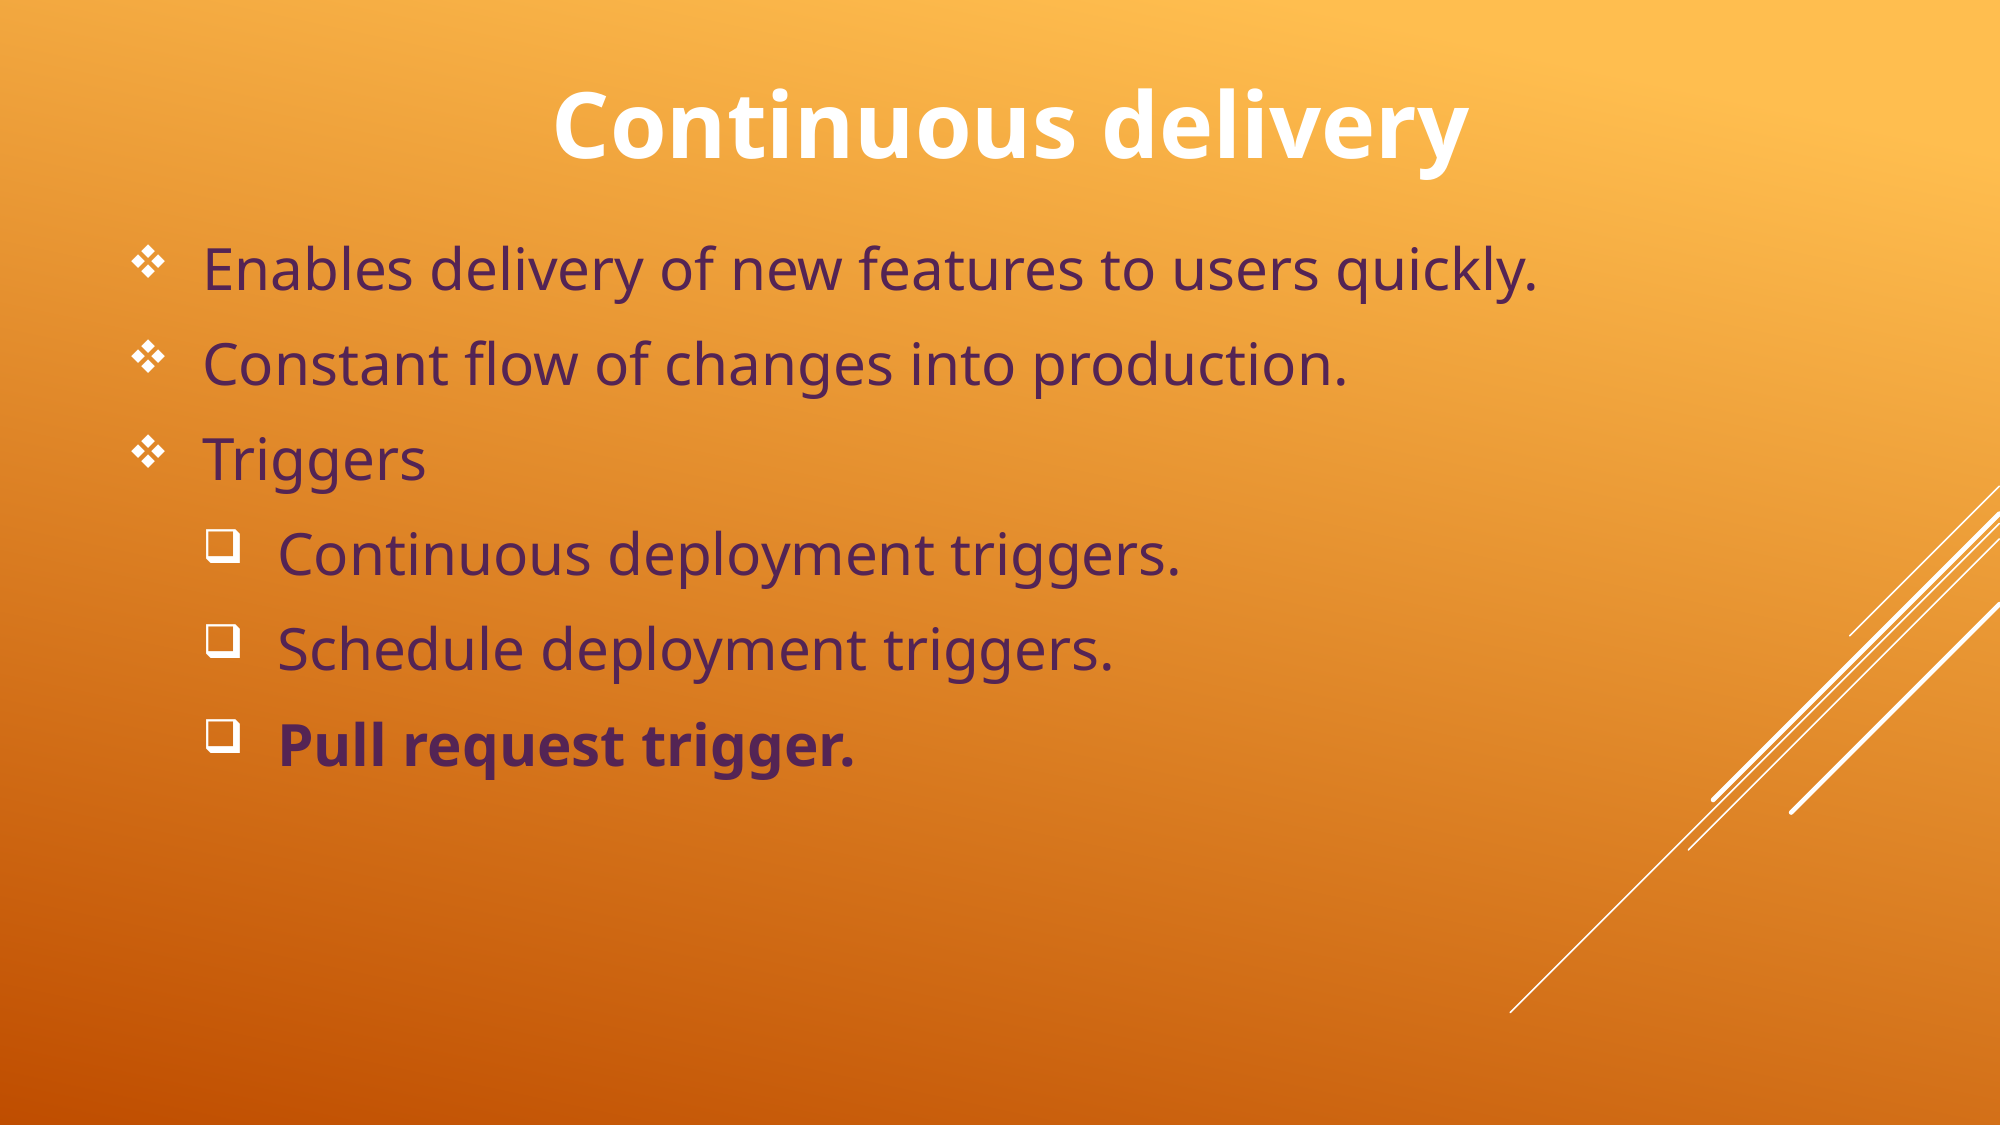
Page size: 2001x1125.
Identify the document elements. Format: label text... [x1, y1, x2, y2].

list Enables delivery of new features to users quickly. Constant flow of changes into production. Triggers Continuous deployment triggers. Schedule deployment triggers. Pull request trigger. [112, 224, 1910, 1032]
title Continuous delivery [112, 25, 1910, 185]
